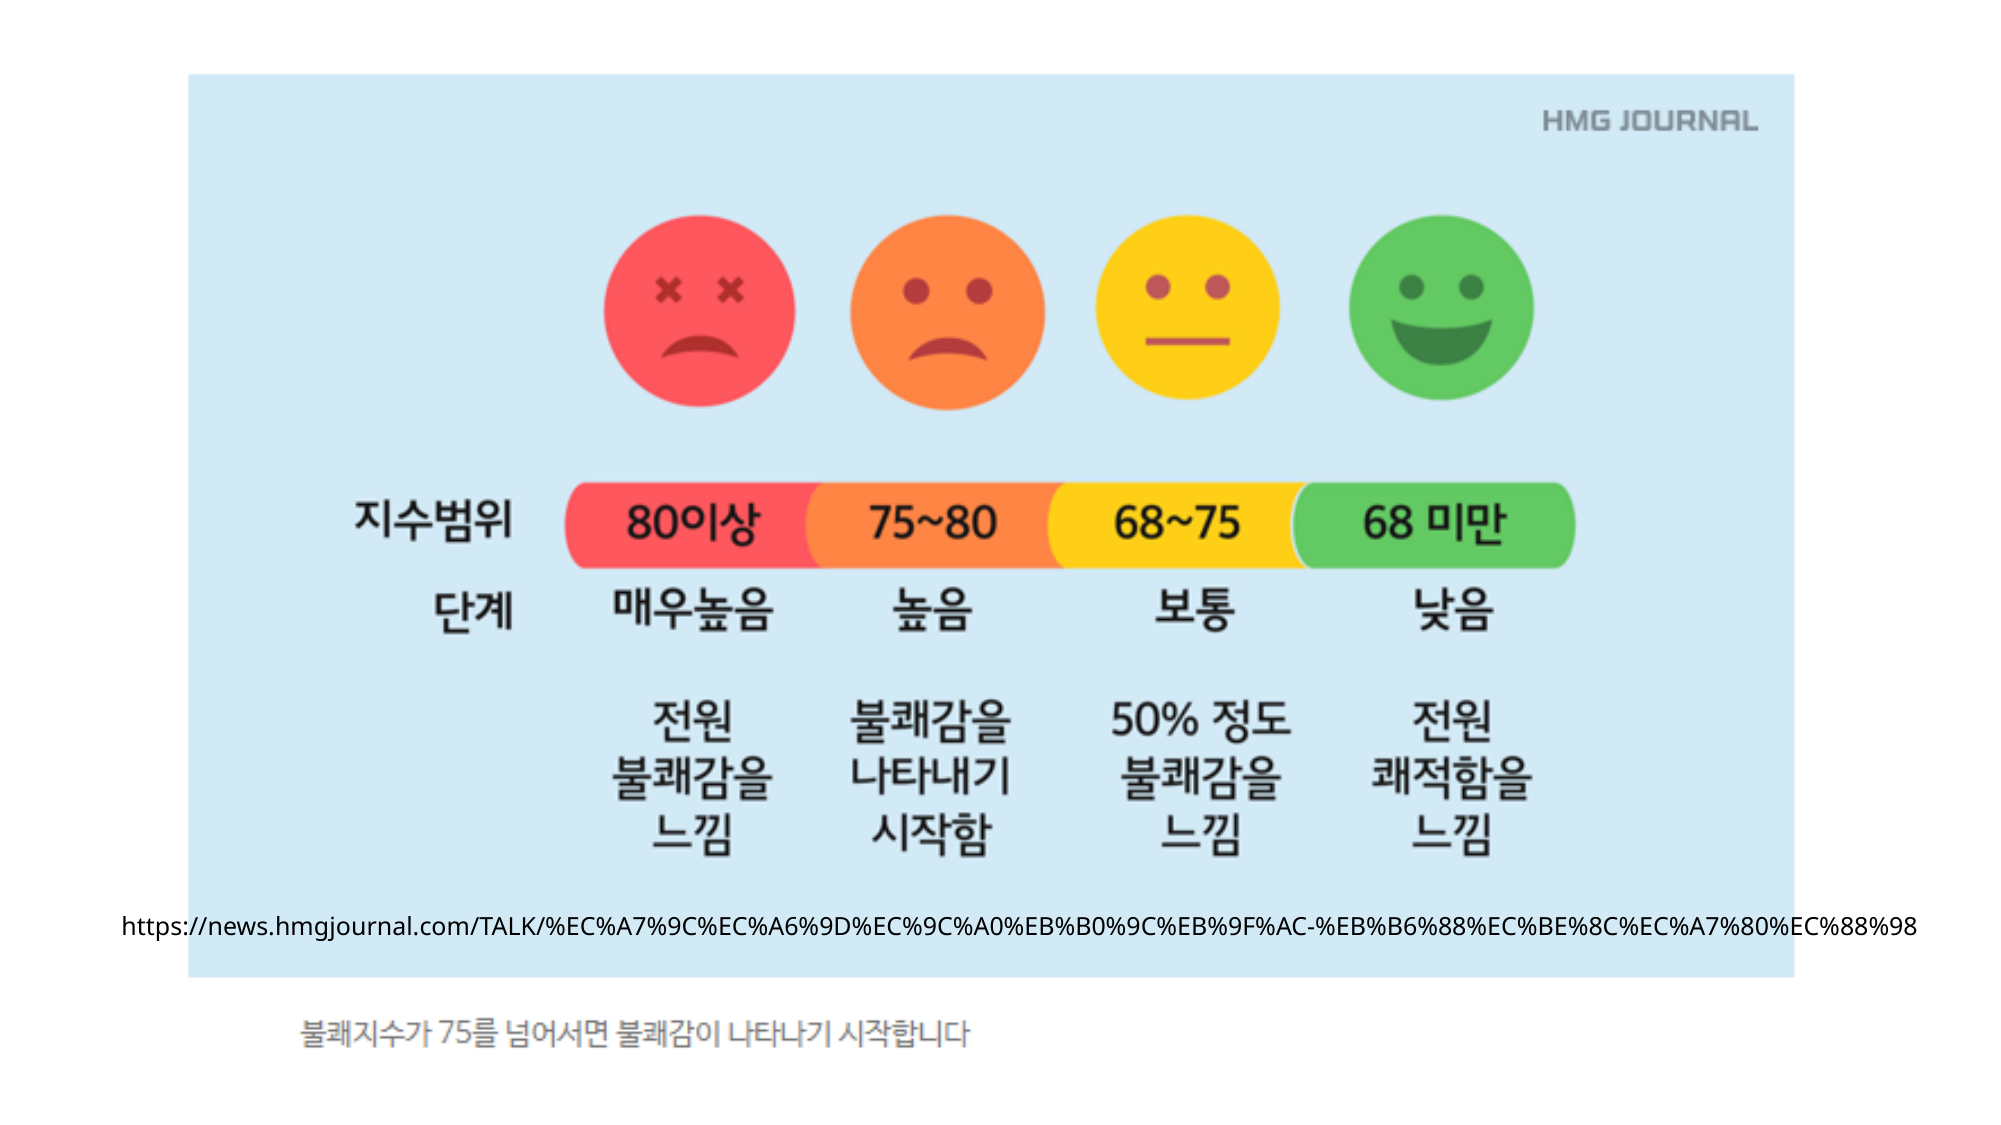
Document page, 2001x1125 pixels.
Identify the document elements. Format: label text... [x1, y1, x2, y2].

picture [171, 59, 1829, 1083]
text_box https://news.hmgjournal.com/TALK/%EC%A7%9C%EC%A6%9D%EC%9C%A0%EB%B0%9C%EB%9F%AC-%EB%B6%88%EC%BE%8C%EC%A7%80%EC%88%98 [106, 902, 171, 948]
text_box https://news.hmgjournal.com/TALK/%EC%A7%9C%EC%A6%9D%EC%9C%A0%EB%B0%9C%EB%9F%AC-%EB%B6%88%EC%BE%8C%EC%A7%80%EC%88%98 [1829, 902, 1936, 948]
